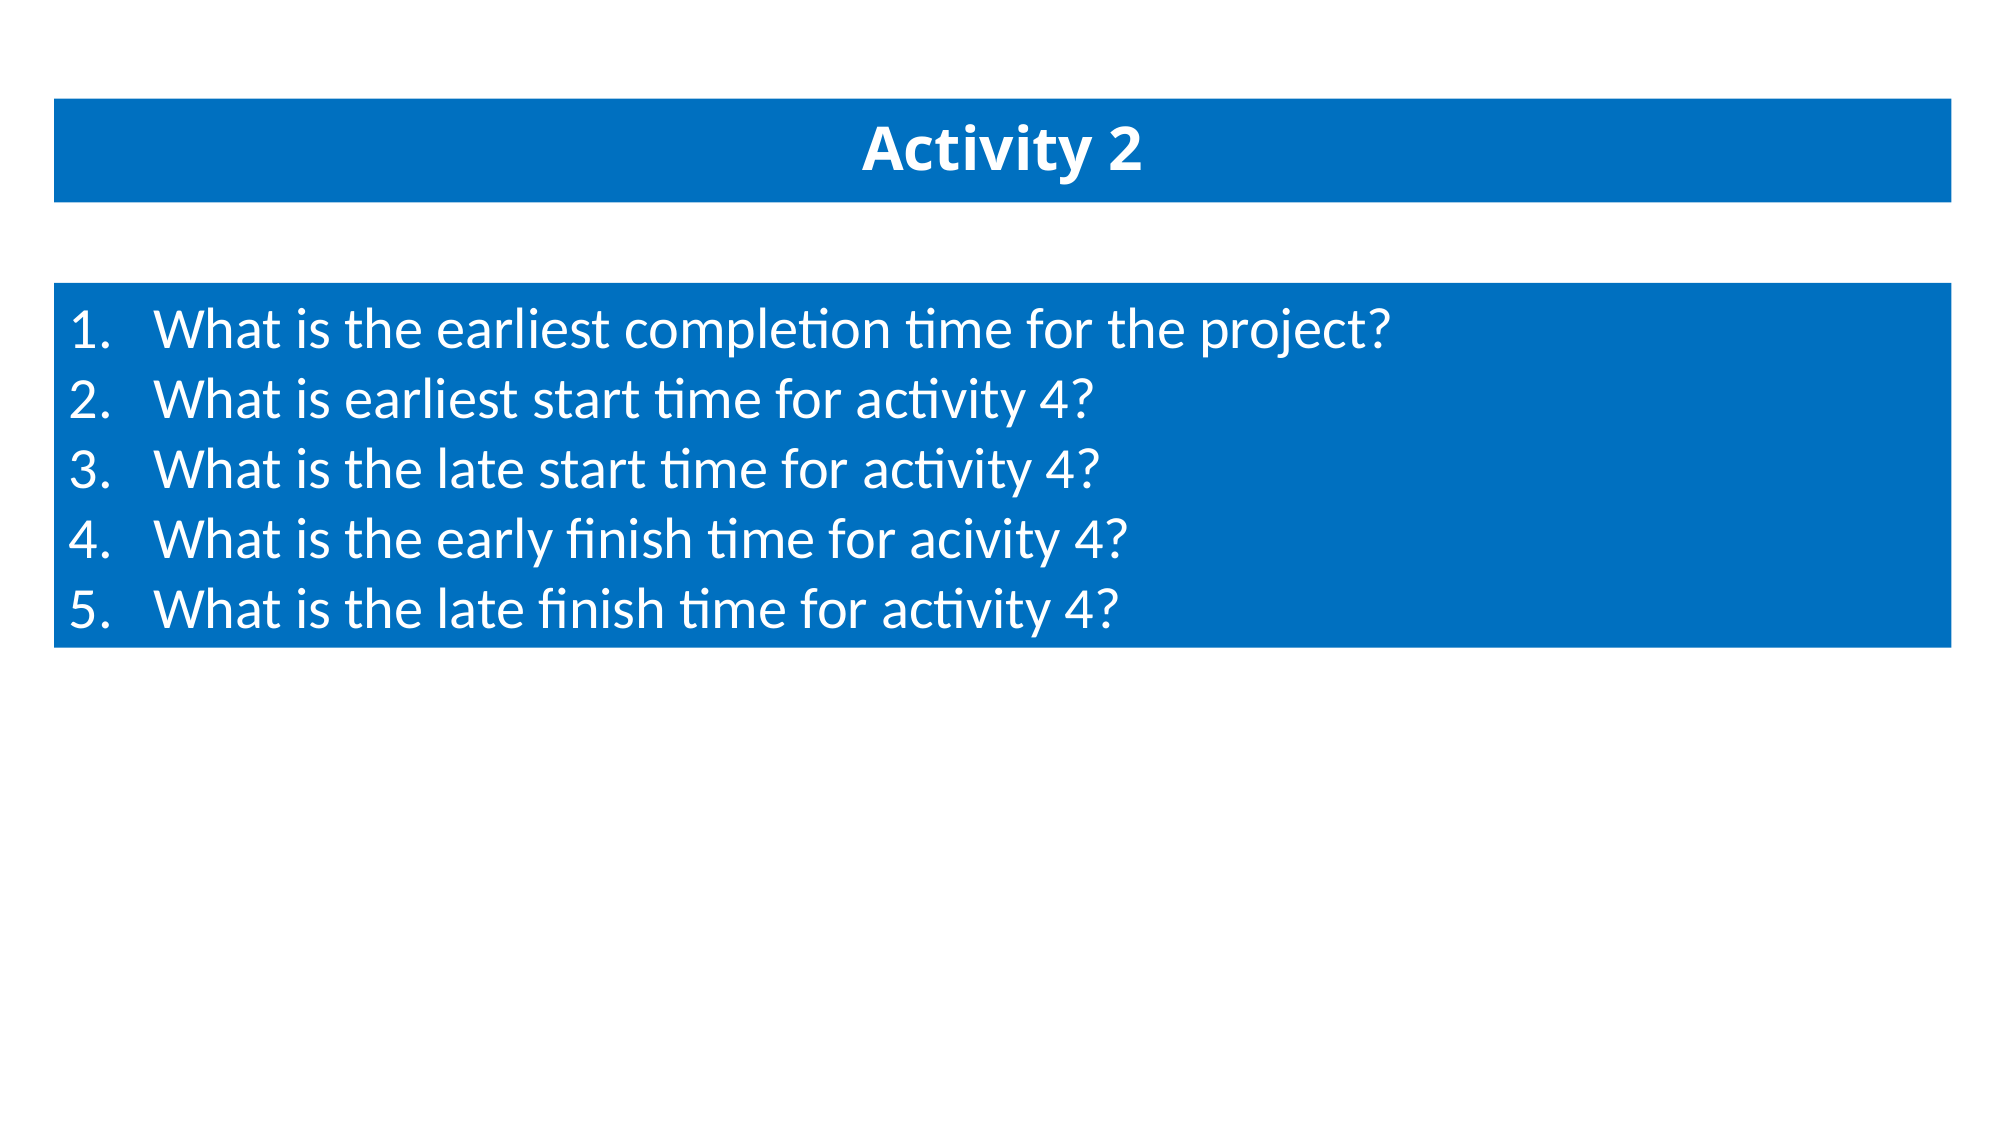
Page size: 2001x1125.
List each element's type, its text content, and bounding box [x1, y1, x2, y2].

text_box What is the earliest completion time for the project? What is earliest start time for activity 4? What is the late start time for activity 4? What is the early finish time for acivity 4? What is the late finish time for activity 4? [54, 282, 1952, 648]
title Activity 2 [54, 98, 1952, 203]
